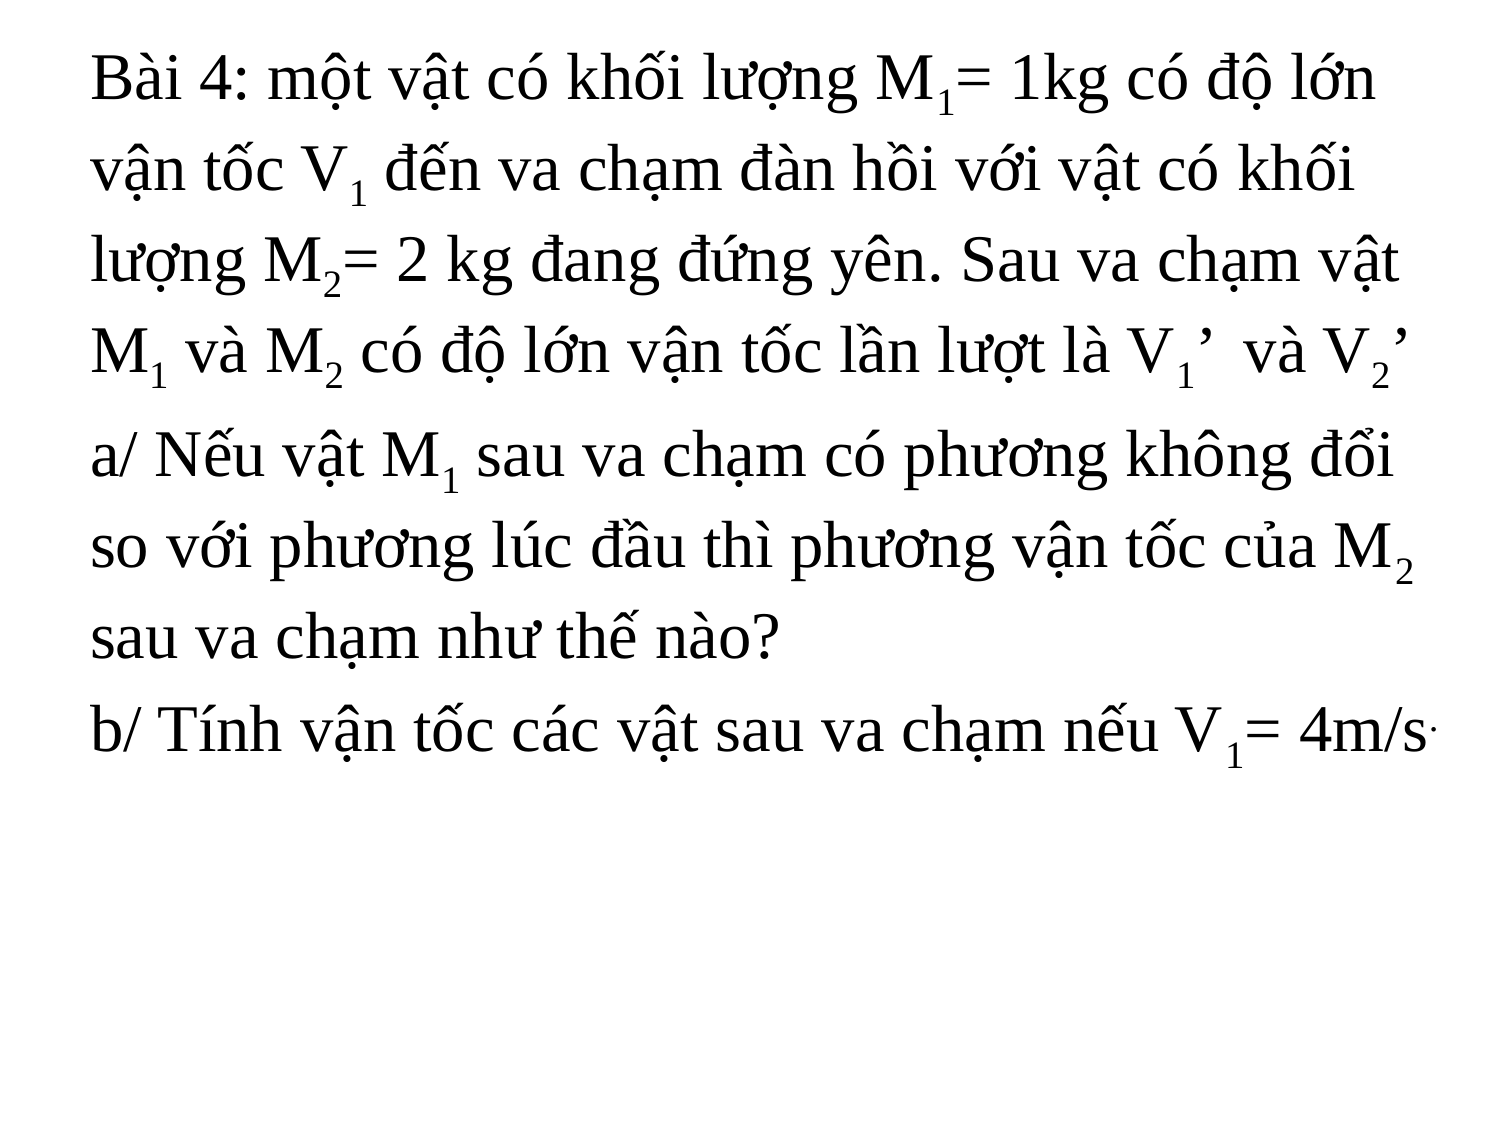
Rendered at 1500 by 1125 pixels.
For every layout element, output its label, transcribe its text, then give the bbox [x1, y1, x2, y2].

list Bài 4: một vật có khối lượng M1= 1kg có độ lớn vận tốc V1 đến va chạm đàn hồi với vật có khối lượng M2= 2 kg đang đứng yên. Sau va chạm vật M1 và M2 có độ lớn vận tốc lần lượt là V1’ và V2’ a/ Nếu vật M1 sau va chạm có phương không đổi so với phương lúc đầu thì phương vận tốc của M2 sau va chạm như thế nào? b/ Tính vận tốc các vật sau va chạm nếu V1= 4m/s. [75, 24, 1500, 1005]
